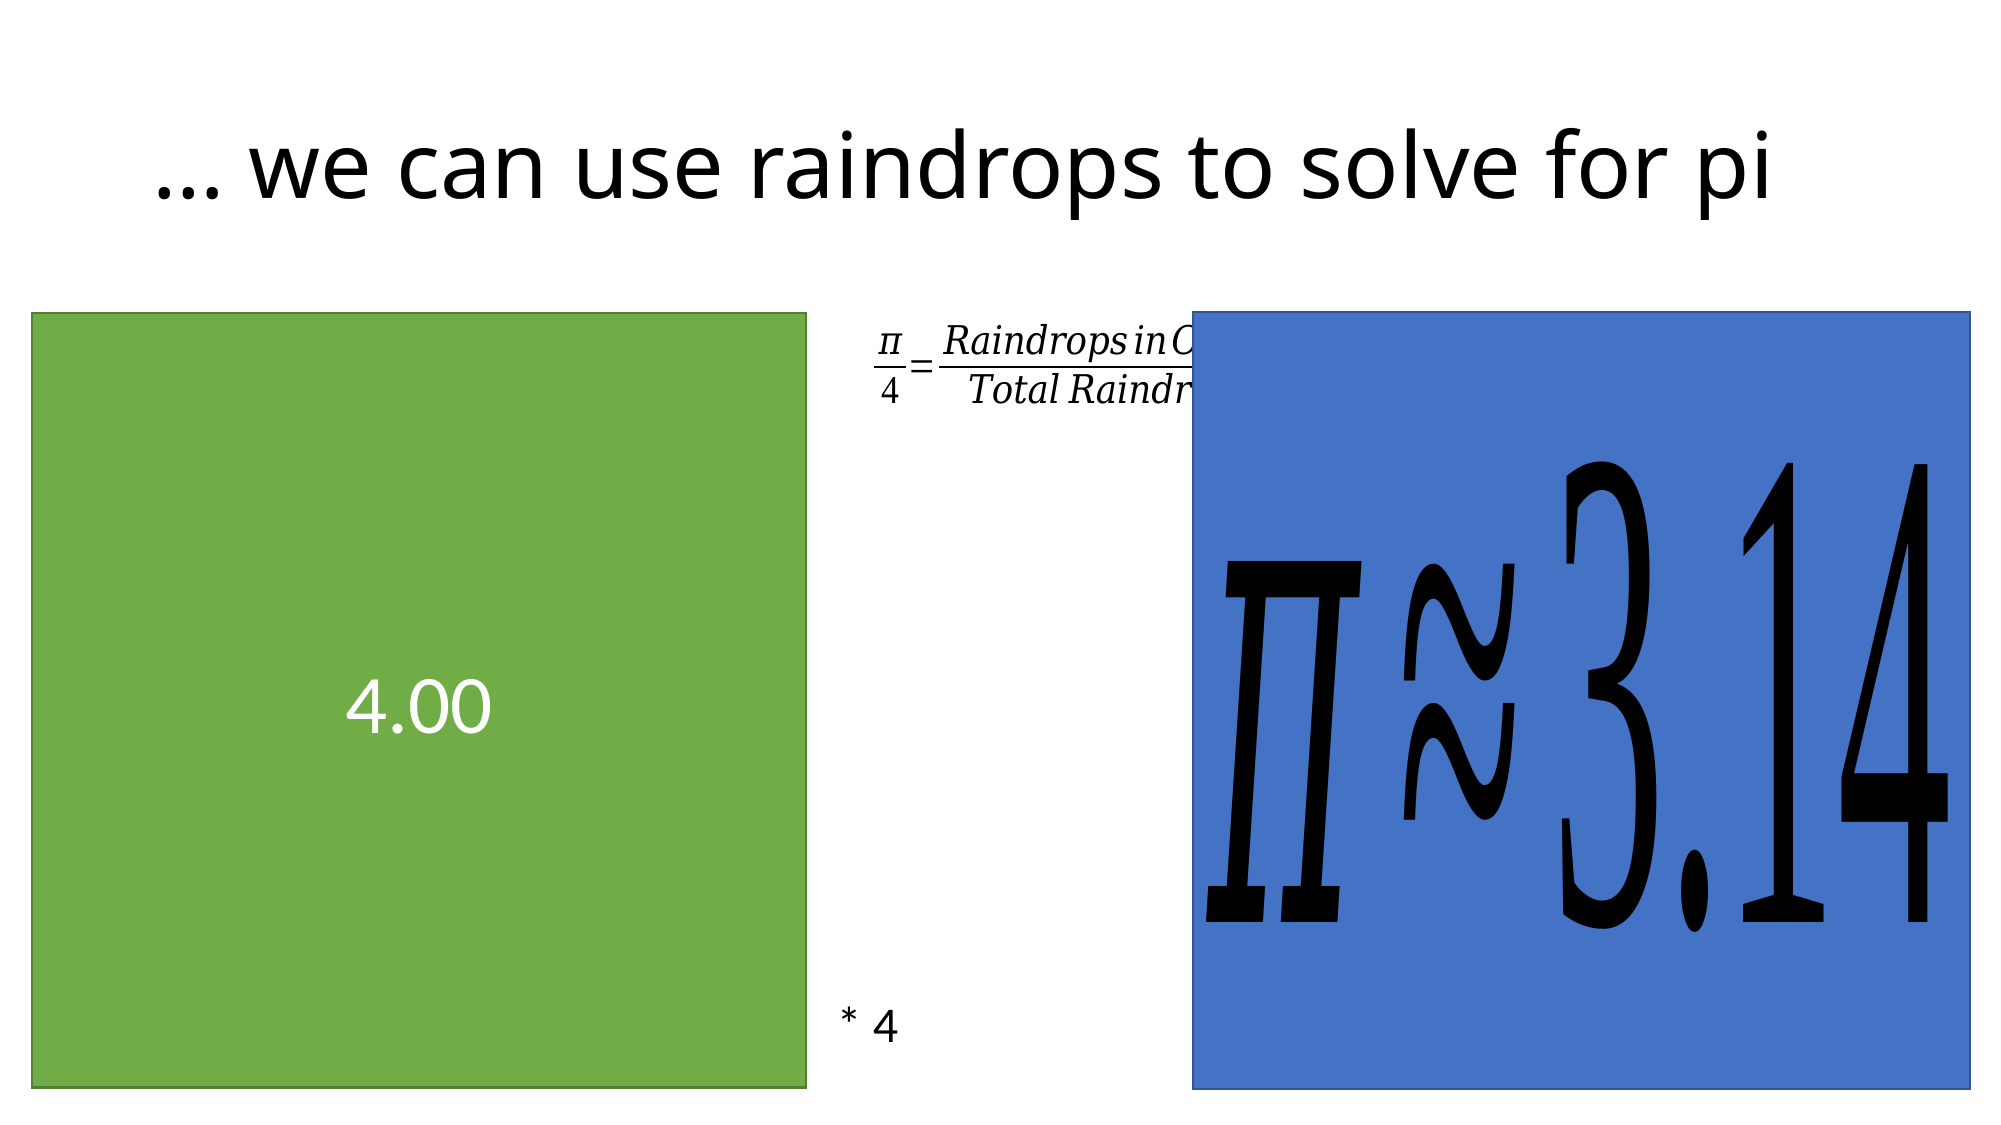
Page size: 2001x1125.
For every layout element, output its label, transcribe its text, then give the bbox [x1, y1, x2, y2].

text_box 4.00 [31, 312, 807, 1089]
title … we can use raindrops to solve for pi [137, 59, 1863, 278]
